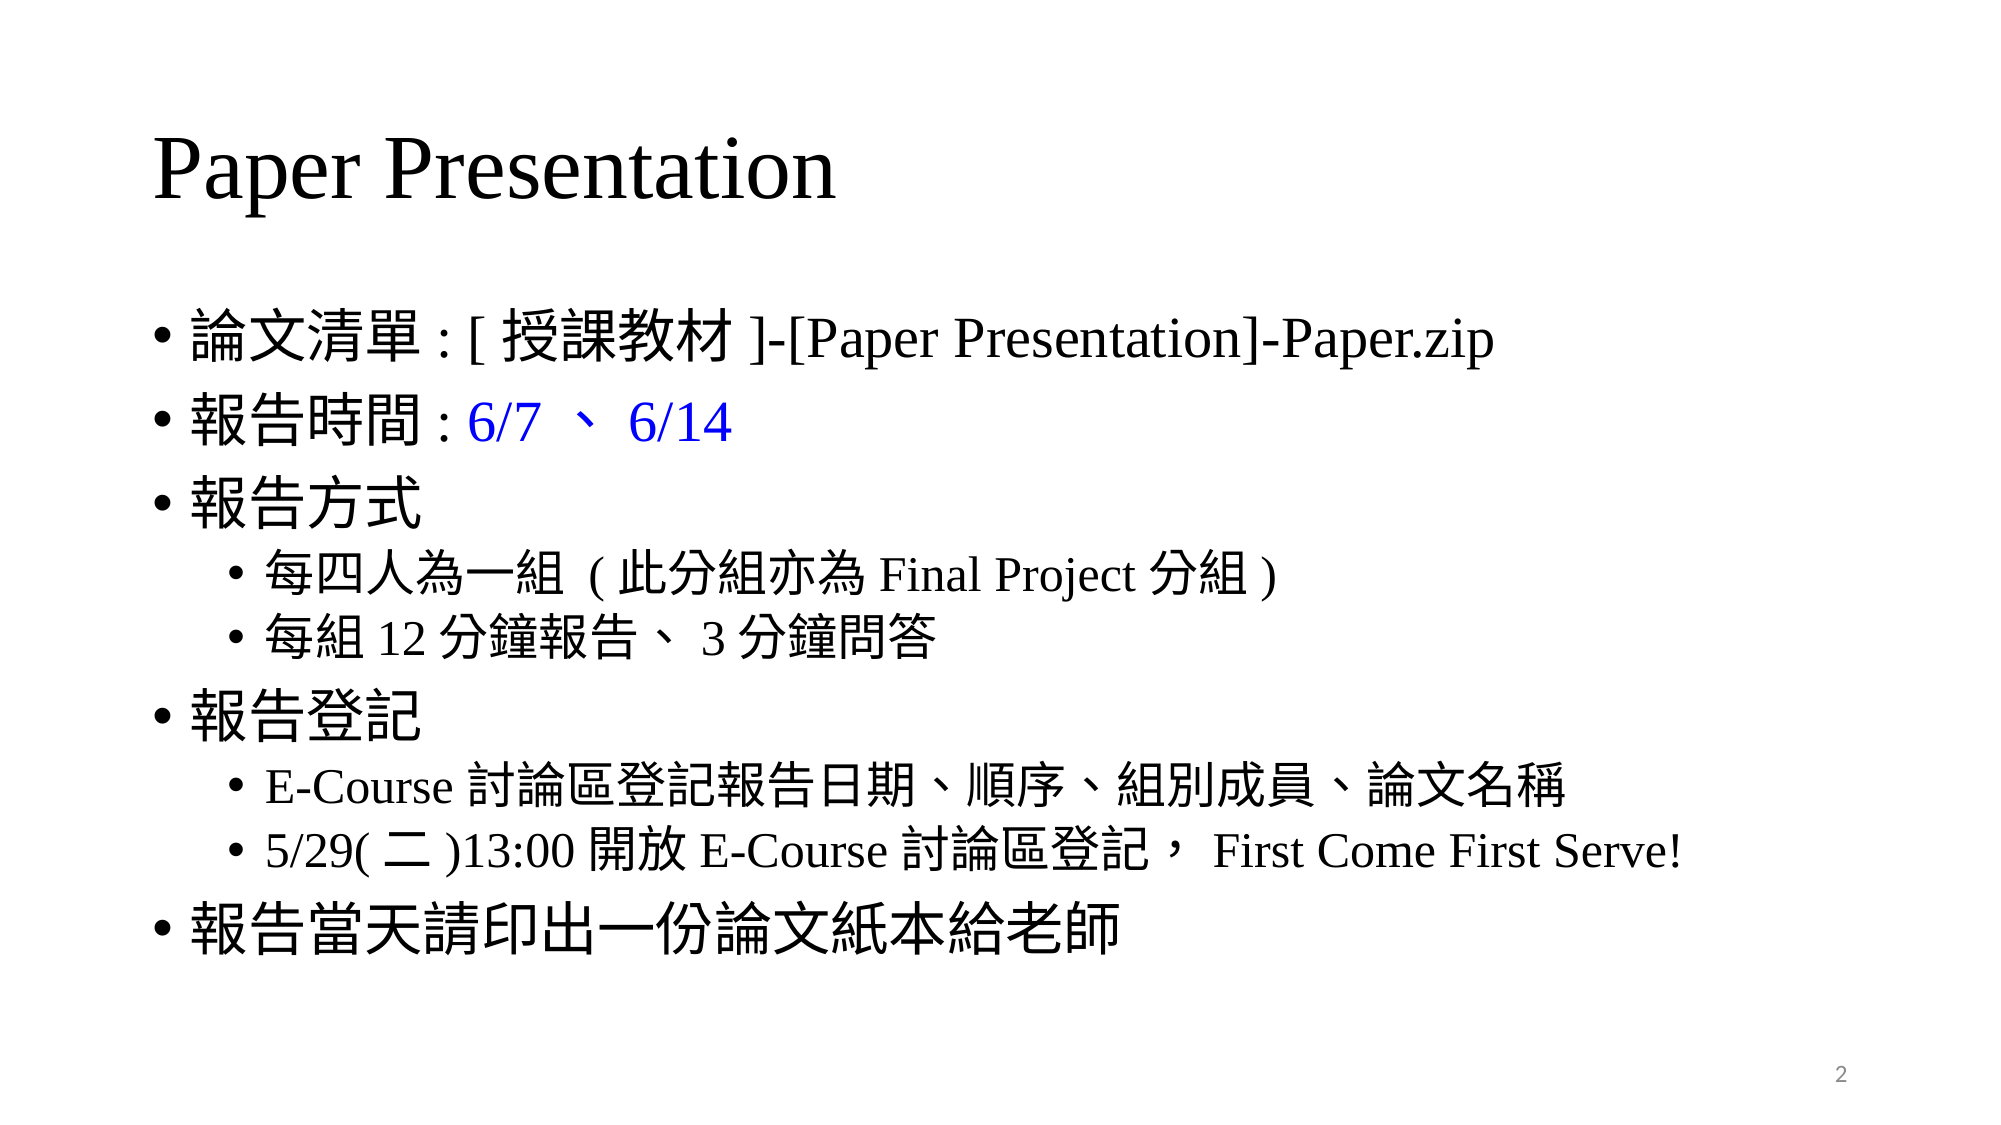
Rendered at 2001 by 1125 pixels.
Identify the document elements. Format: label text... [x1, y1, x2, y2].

list 論文清單: [授課教材]-[Paper Presentation]-Paper.zip 報告時間: 6/7、6/14 報告方式 每四人為一組 (此分組亦為Final Project分組) 每組12分鐘報告、3分鐘問答 報告登記 E-Course討論區登記報告日期、順序、組別成員、論文名稱 5/29(二)13:00開放E-Course討論區登記，First Come First Serve! 報告當天請印出一份論文紙本給老師 [137, 299, 1863, 1014]
title Paper Presentation [137, 59, 1863, 278]
slide_number 2 [1412, 1042, 1863, 1103]
